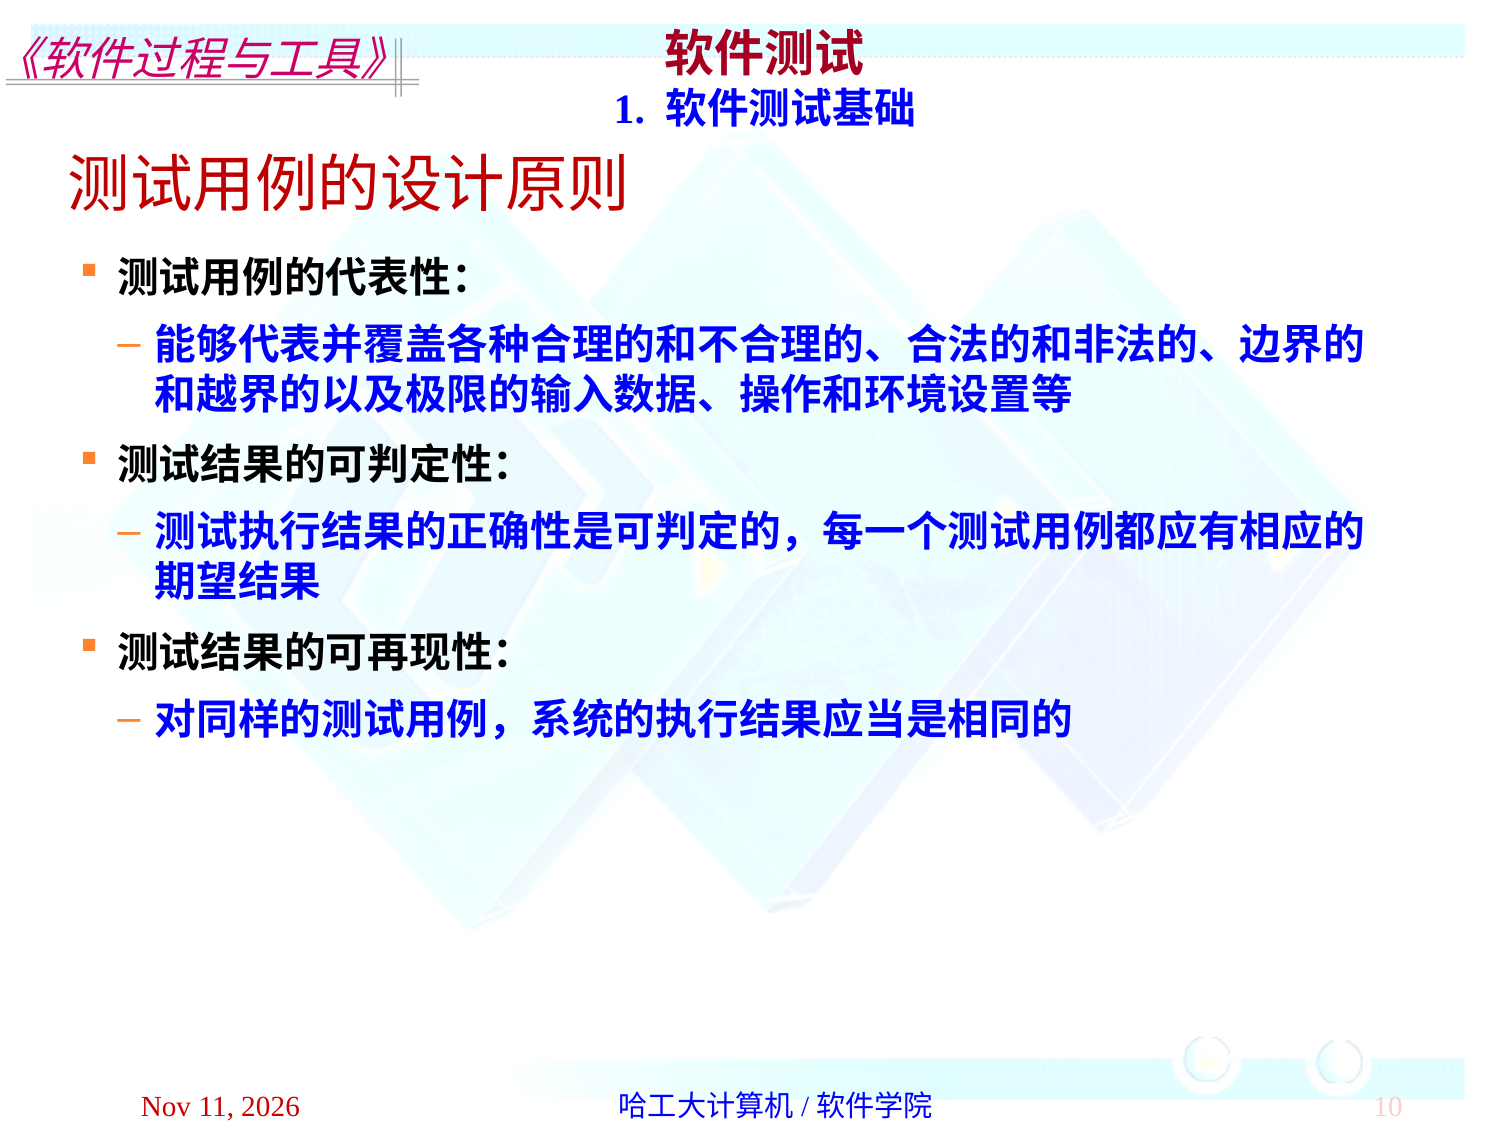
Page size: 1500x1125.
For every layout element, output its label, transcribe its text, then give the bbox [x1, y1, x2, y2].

text_box 测试用例的代表性： 能够代表并覆盖各种合理的和不合理的、合法的和非法的、边界的和越界的以及极限的输入数据、操作和环境设置等 测试结果的可判定性： 测试执行结果的正确性是可判定的，每一个测试用例都应有相应的期望结果 测试结果的可再现性： 对同样的测试用例，系统的执行结果应当是相同的 [64, 243, 1412, 1083]
text_box 测试用例的设计原则 [53, 137, 1447, 244]
text_box 软件测试 1. 软件测试基础 [389, 15, 1140, 137]
